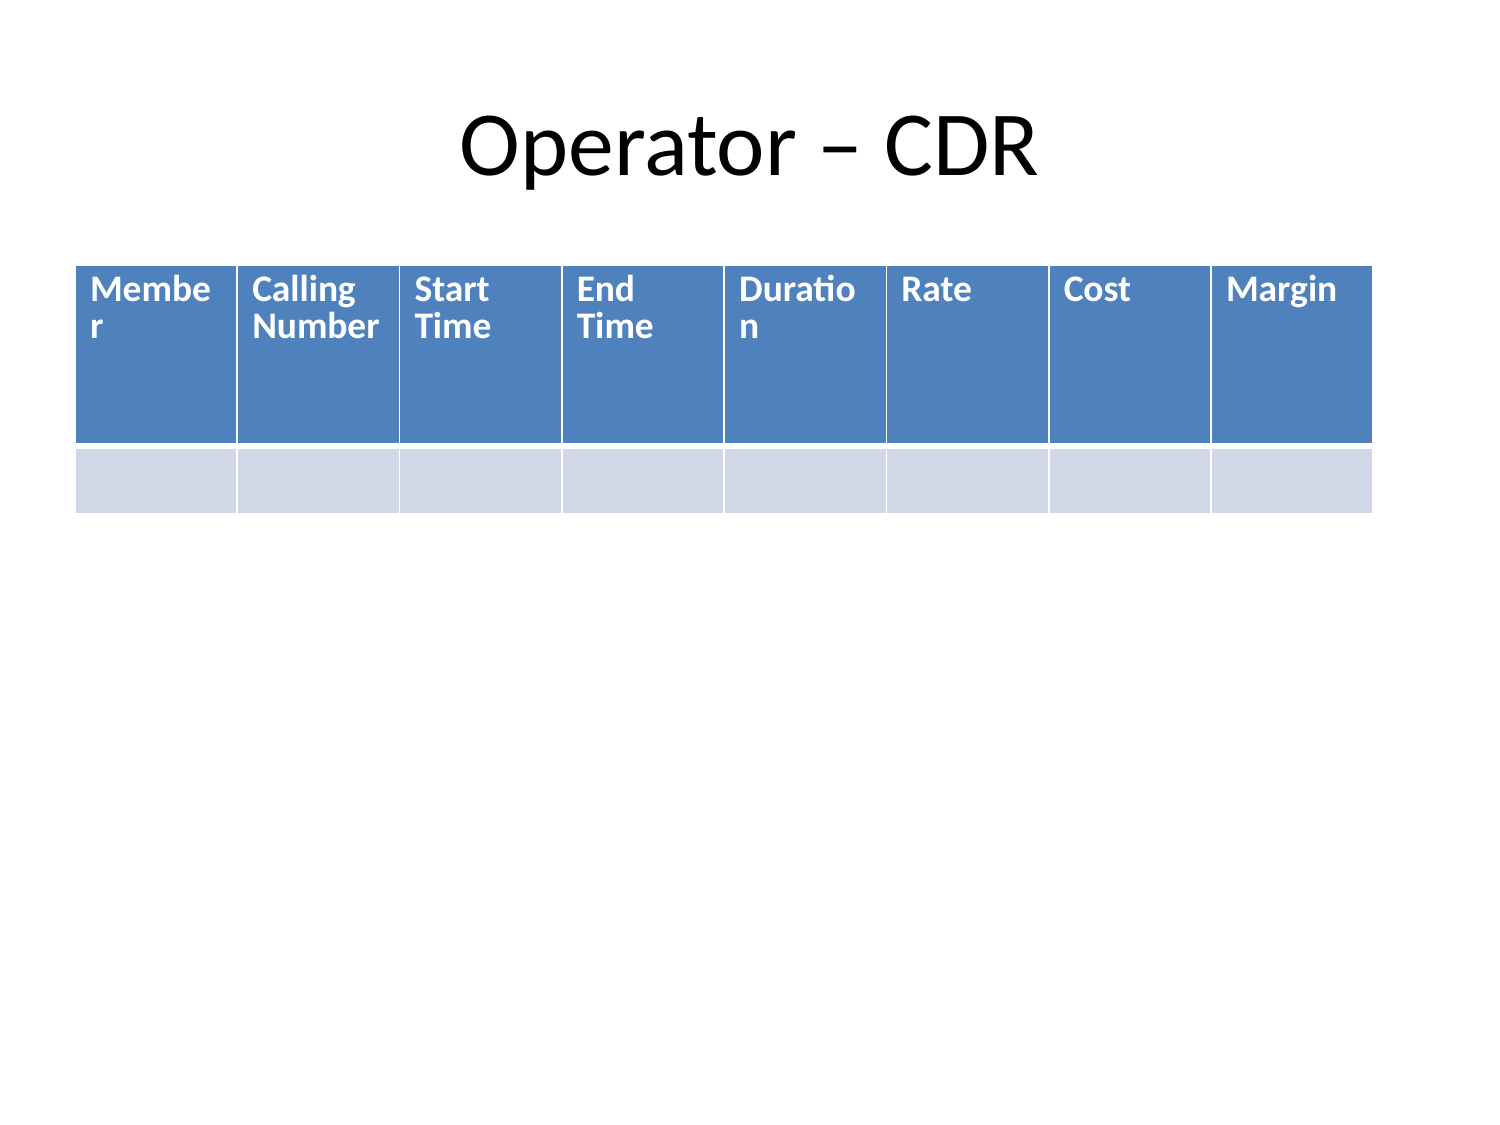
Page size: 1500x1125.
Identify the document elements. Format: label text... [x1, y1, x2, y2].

table_header Start Time [400, 266, 561, 443]
table_cell [238, 449, 399, 513]
table_header Duration [725, 266, 886, 443]
title Operator – CDR [75, 45, 1425, 233]
table_cell [1212, 449, 1372, 513]
table_header Rate [887, 266, 1048, 443]
table_header Calling Number [238, 266, 399, 443]
table_cell [725, 449, 886, 513]
table_cell [400, 449, 561, 513]
table_header Member [76, 266, 236, 443]
table_cell [76, 449, 236, 513]
table_cell [1050, 449, 1210, 513]
table_cell [887, 449, 1048, 513]
table_header Cost [1050, 266, 1210, 443]
table_cell [563, 449, 723, 513]
table_header End Time [563, 266, 723, 443]
table_header Margin [1212, 266, 1372, 443]
